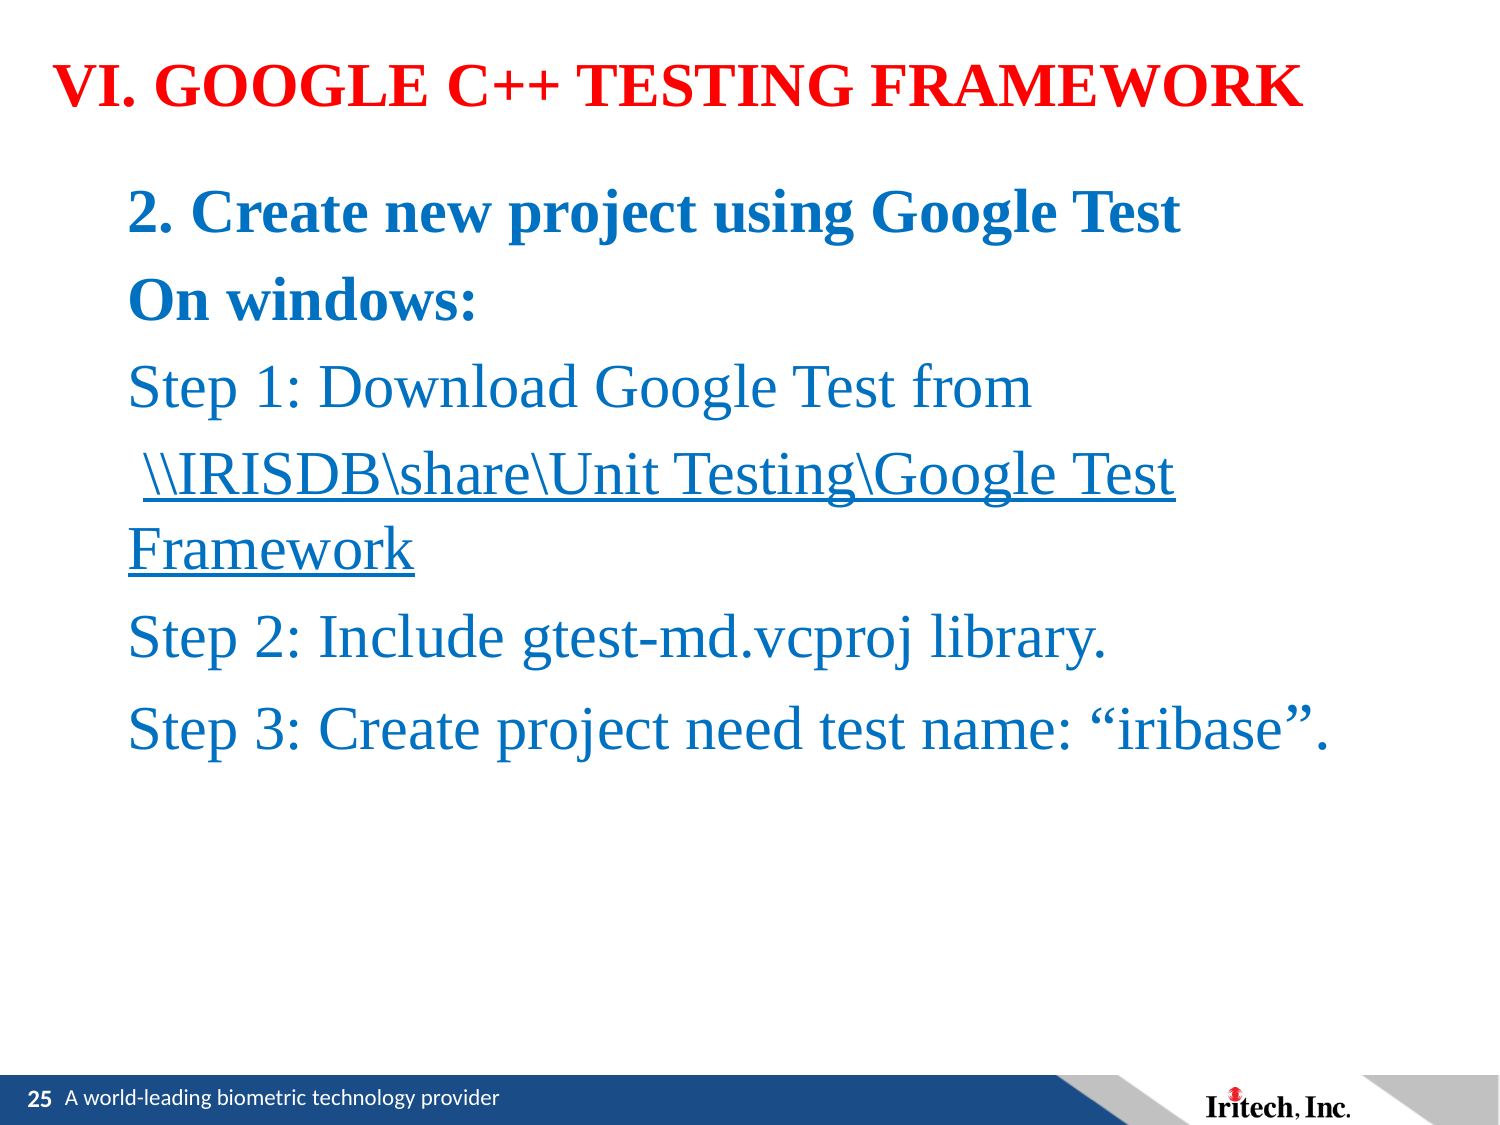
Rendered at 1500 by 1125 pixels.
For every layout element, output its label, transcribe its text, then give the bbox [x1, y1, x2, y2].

title VI. GOOGLE C++ TESTING FRAMEWORK [37, 50, 1463, 113]
subtitle 2. Create new project using Google Test On windows: Step 1: Download Google Test from \\IRISDB\share\Unit Testing\Google Test Framework Step 2: Include gtest-md.vcproj library. Step 3: Create project need test name: “iribase”. [112, 162, 1450, 963]
picture [0, 1075, 1500, 1125]
slide_number 25 [12, 1074, 75, 1121]
